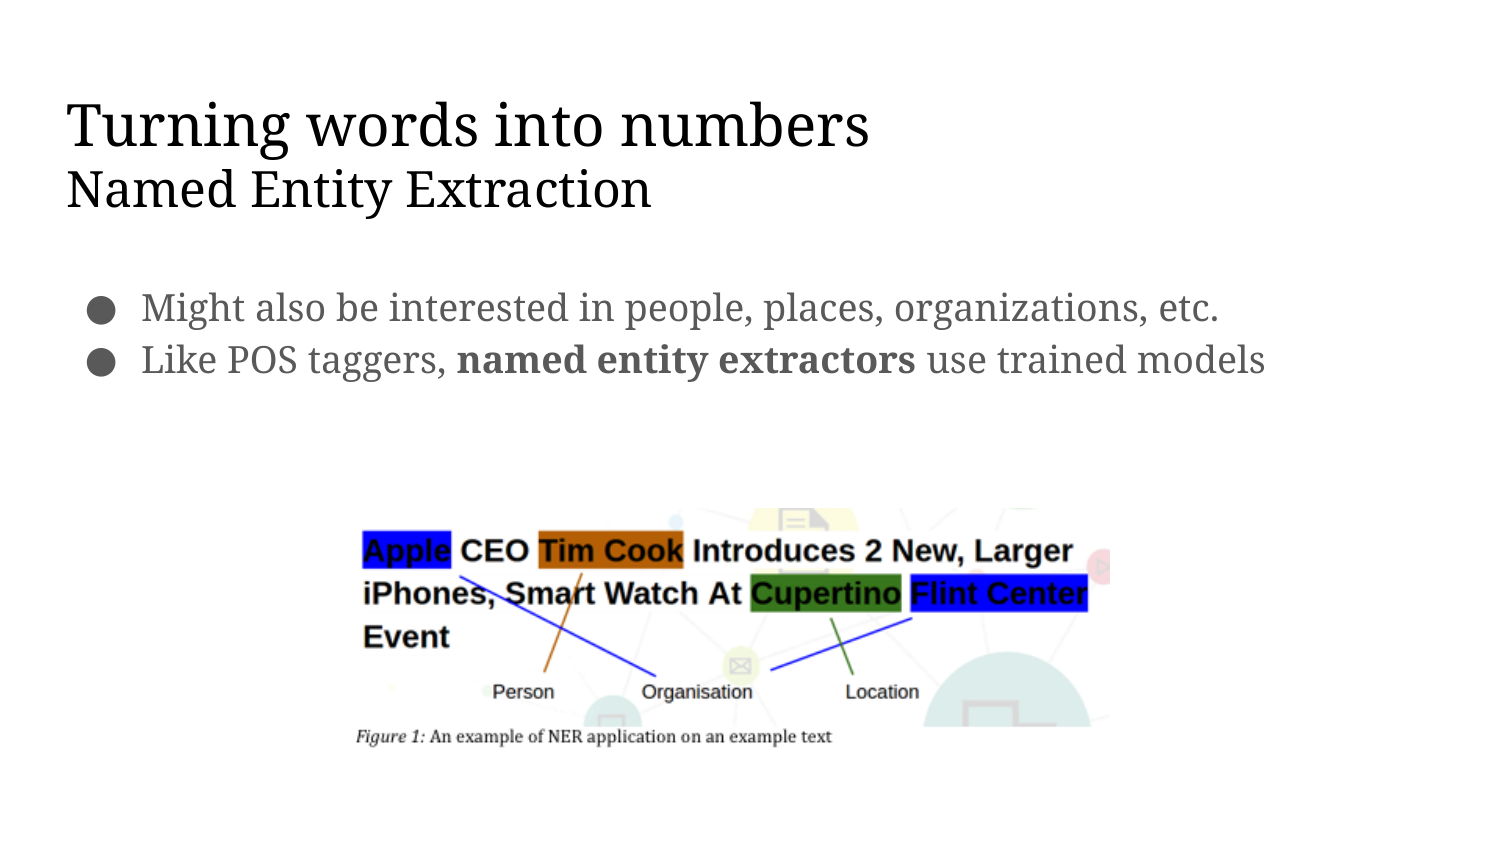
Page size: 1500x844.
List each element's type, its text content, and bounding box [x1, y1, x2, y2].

picture [355, 507, 1110, 750]
list Might also be interested in people, places, organizations, etc. Like POS taggers, named entity extractors use trained models [51, 262, 1449, 750]
title Turning words into numbers Named Entity Extraction [51, 72, 1449, 167]
